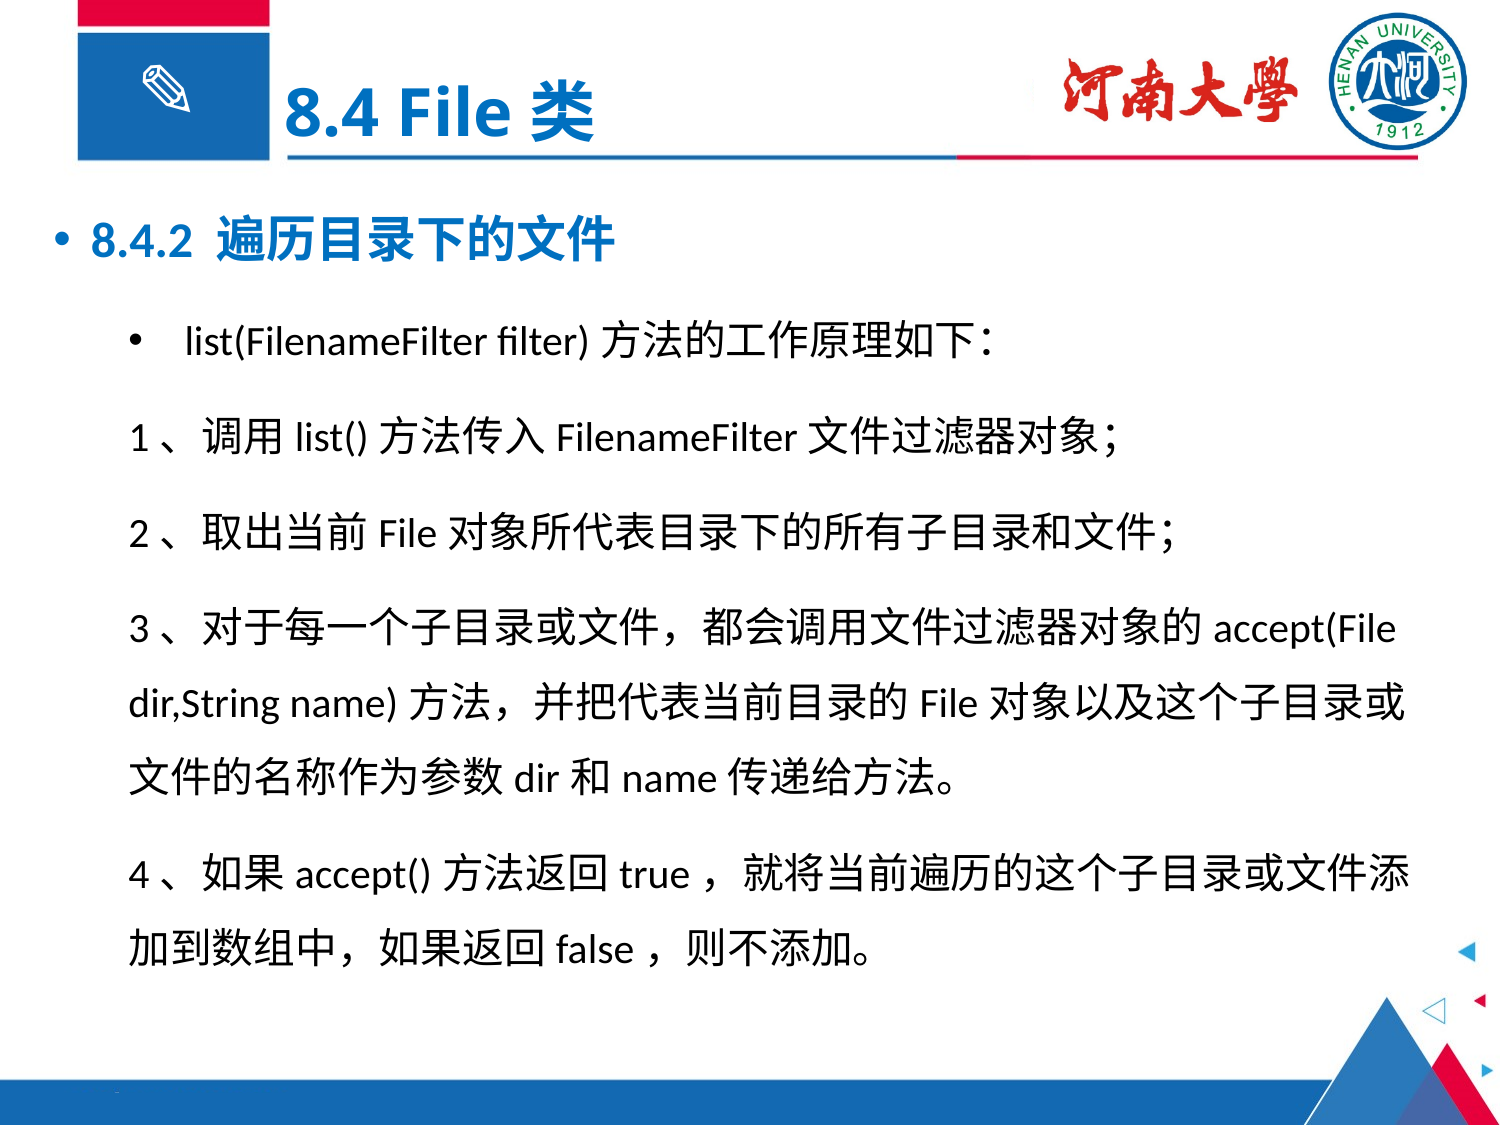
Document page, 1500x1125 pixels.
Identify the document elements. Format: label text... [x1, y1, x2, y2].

picture [0, 1, 1500, 1125]
text_box 8.4 File类 [269, 63, 1081, 156]
text_box 8.4.2 遍历目录下的文件 list(FilenameFilter filter)方法的工作原理如下： 1、调用list()方法传入FilenameFilter文件过滤器对象； 2、取出当前File对象所代表目录下的所有子目录和文件； 3、对于每一个子目录或文件，都会调用文件过滤器对象的accept(File dir,String name)方法，并把代表当前目录的File对象以及这个子目录或文件的名称作为参数dir和name传递给方法。 4、如果accept()方法返回true，就将当前遍历的这个子目录或文件添加到数组中，如果返回false，则不添加。 [38, 170, 1436, 1001]
